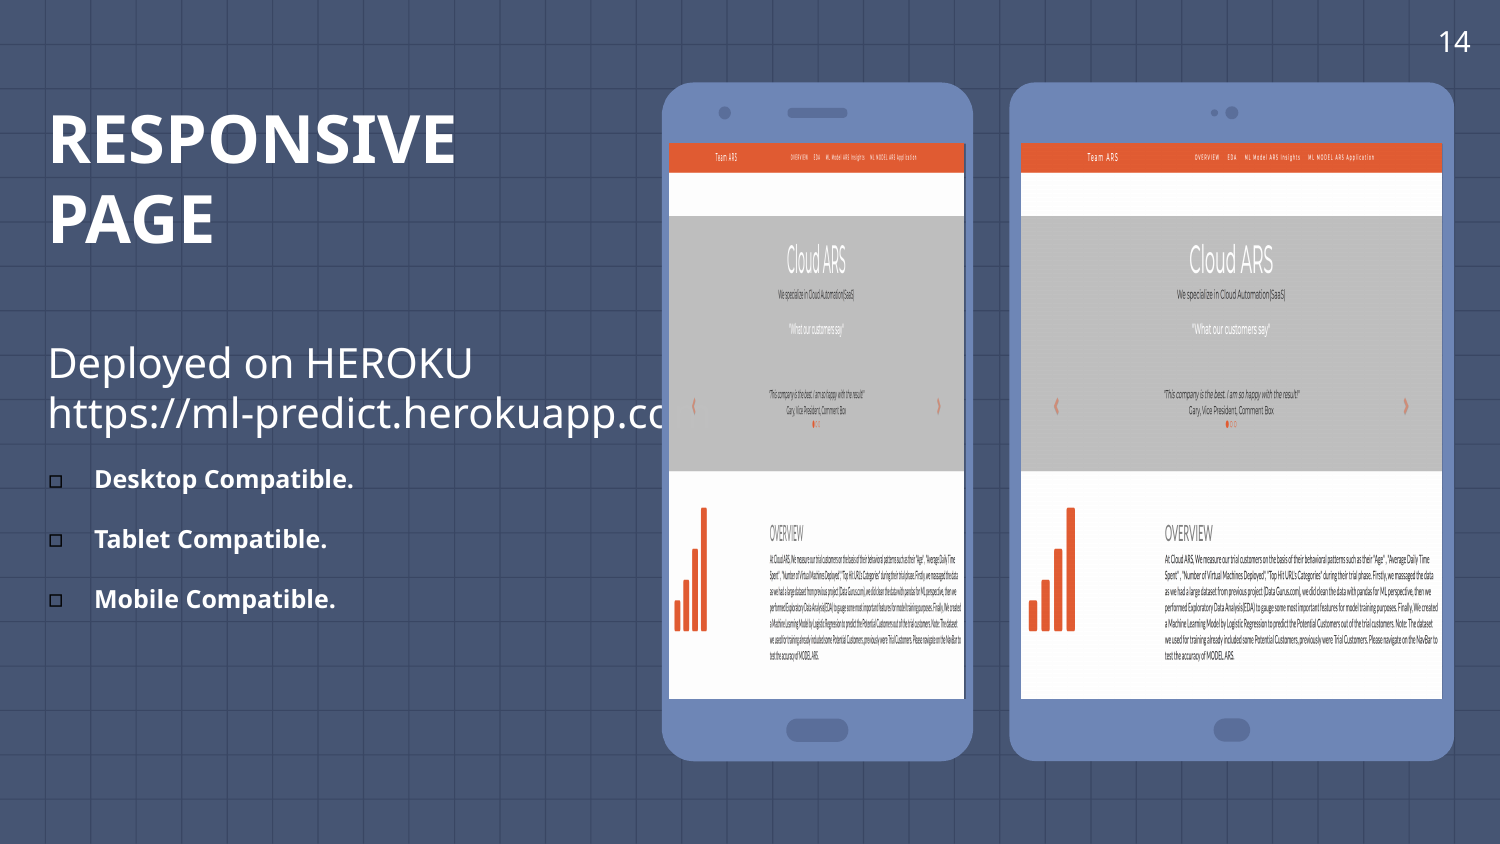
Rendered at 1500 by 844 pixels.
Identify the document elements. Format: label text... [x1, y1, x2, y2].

list RESPONSIVE PAGE Deployed on HEROKU https://ml-predict.herokuapp.com Desktop Compatible. Tablet Compatible. Mobile Compatible. [32, 82, 659, 729]
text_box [1009, 82, 1455, 762]
picture [1021, 142, 1442, 700]
slide_number 14 [1408, 0, 1500, 88]
picture [669, 142, 964, 700]
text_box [661, 82, 974, 762]
